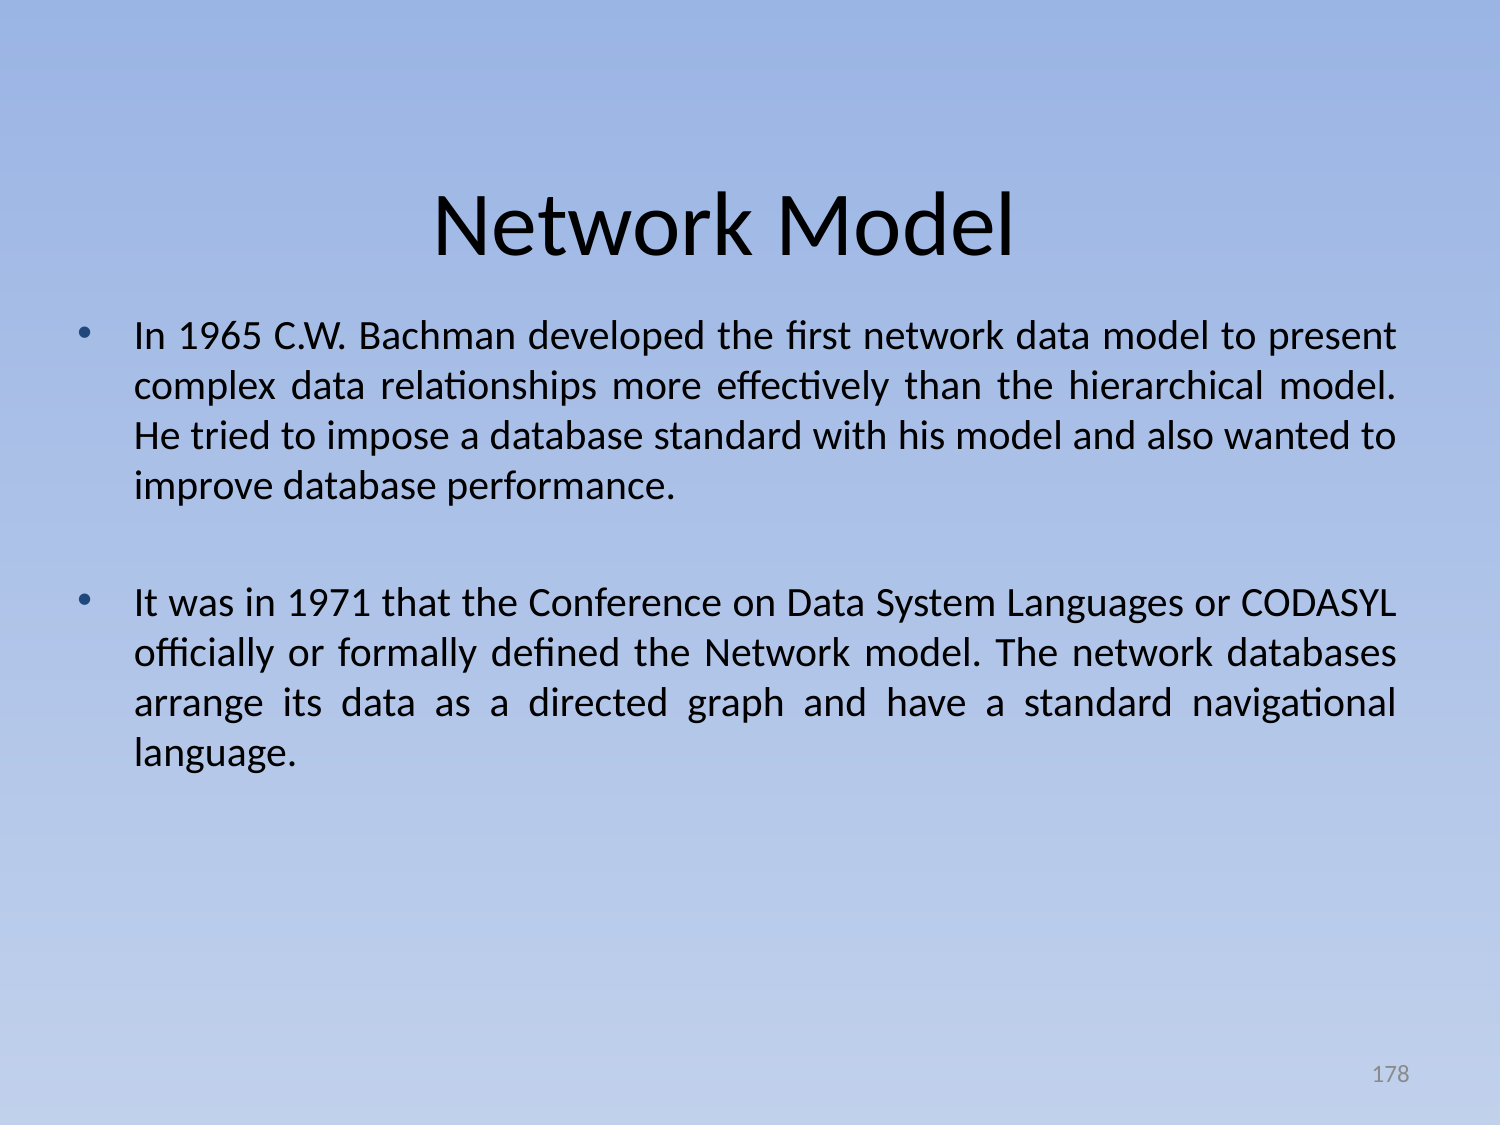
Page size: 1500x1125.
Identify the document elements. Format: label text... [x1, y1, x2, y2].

list In 1965 C.W. Bachman developed the first network data model to present complex data relationships more effectively than the hierarchical model. He tried to impose a database standard with his model and also wanted to improve database performance. It was in 1971 that the Conference on Data System Languages or CODASYL officially or formally defined the Network model. The network databases arrange its data as a directed graph and have a standard navigational language. [62, 299, 1413, 1043]
slide_number 178 [1074, 1042, 1425, 1103]
title Network Model [50, 125, 1400, 313]
